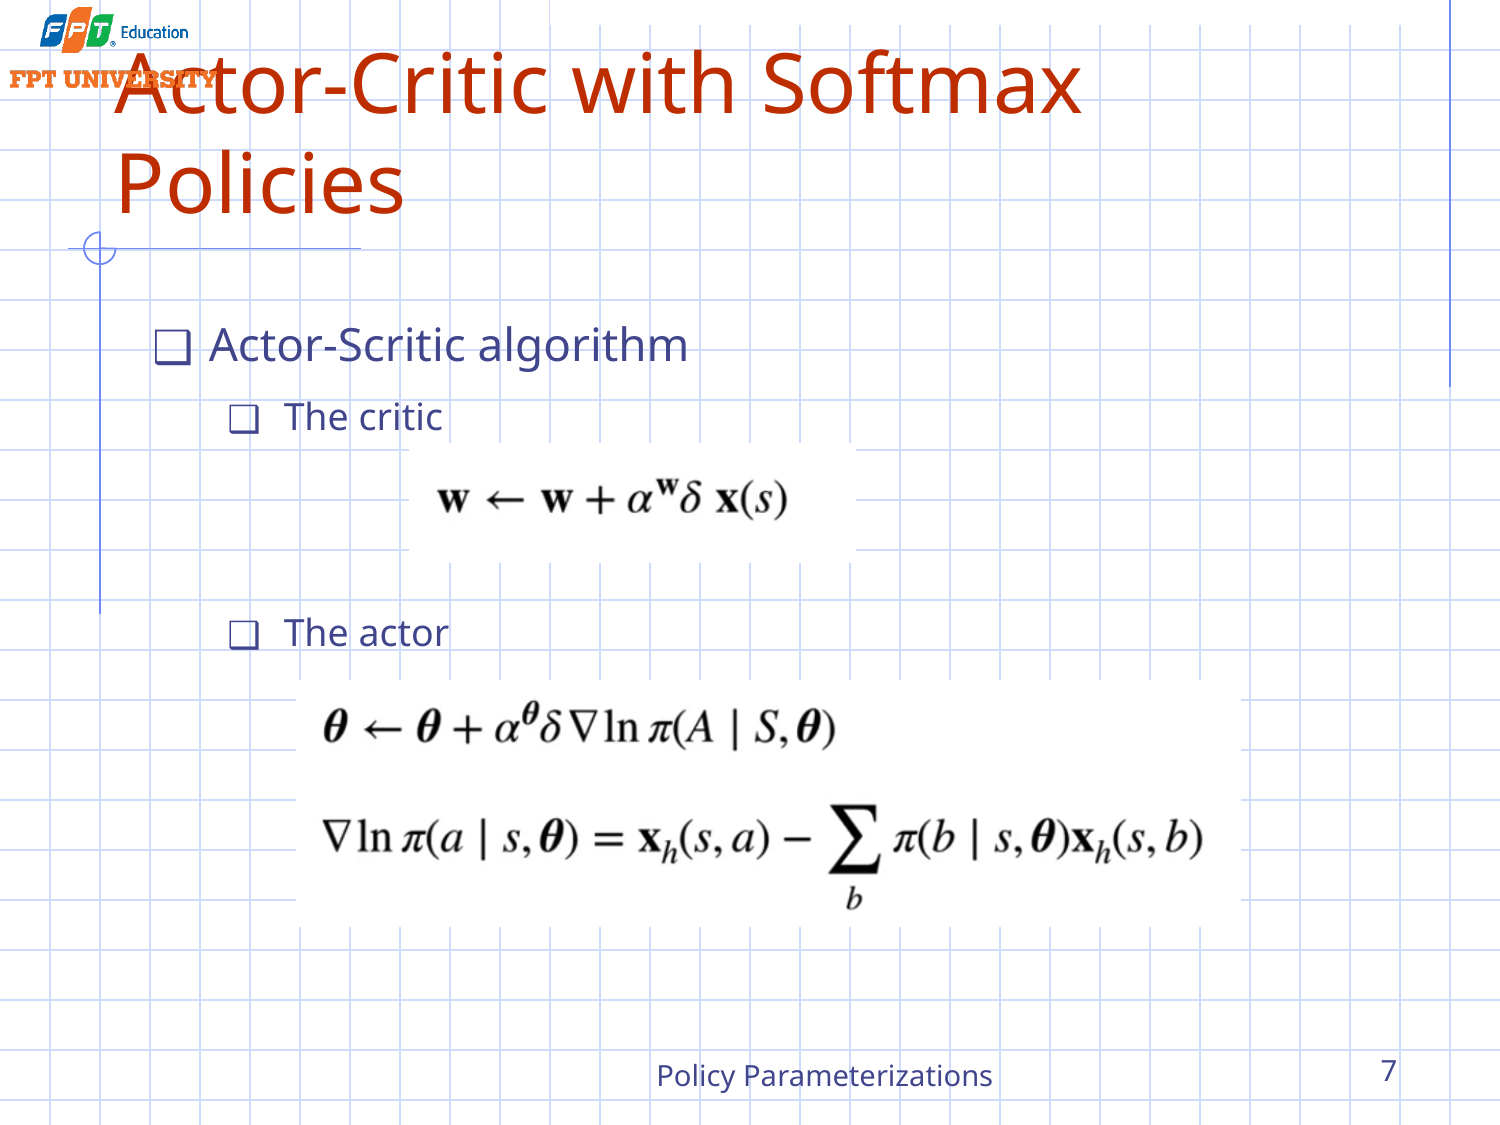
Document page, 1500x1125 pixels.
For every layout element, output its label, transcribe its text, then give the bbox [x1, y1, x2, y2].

list Actor-Scritic algorithm The critic The actor [137, 280, 1400, 988]
picture [296, 680, 1241, 927]
text_box Policy Parameterizations [587, 1024, 1063, 1100]
picture [10, 6, 217, 88]
title Actor-Critic with Softmax Policies [99, 50, 1413, 238]
text_box 7 [1099, 1024, 1413, 1100]
picture [408, 443, 856, 563]
